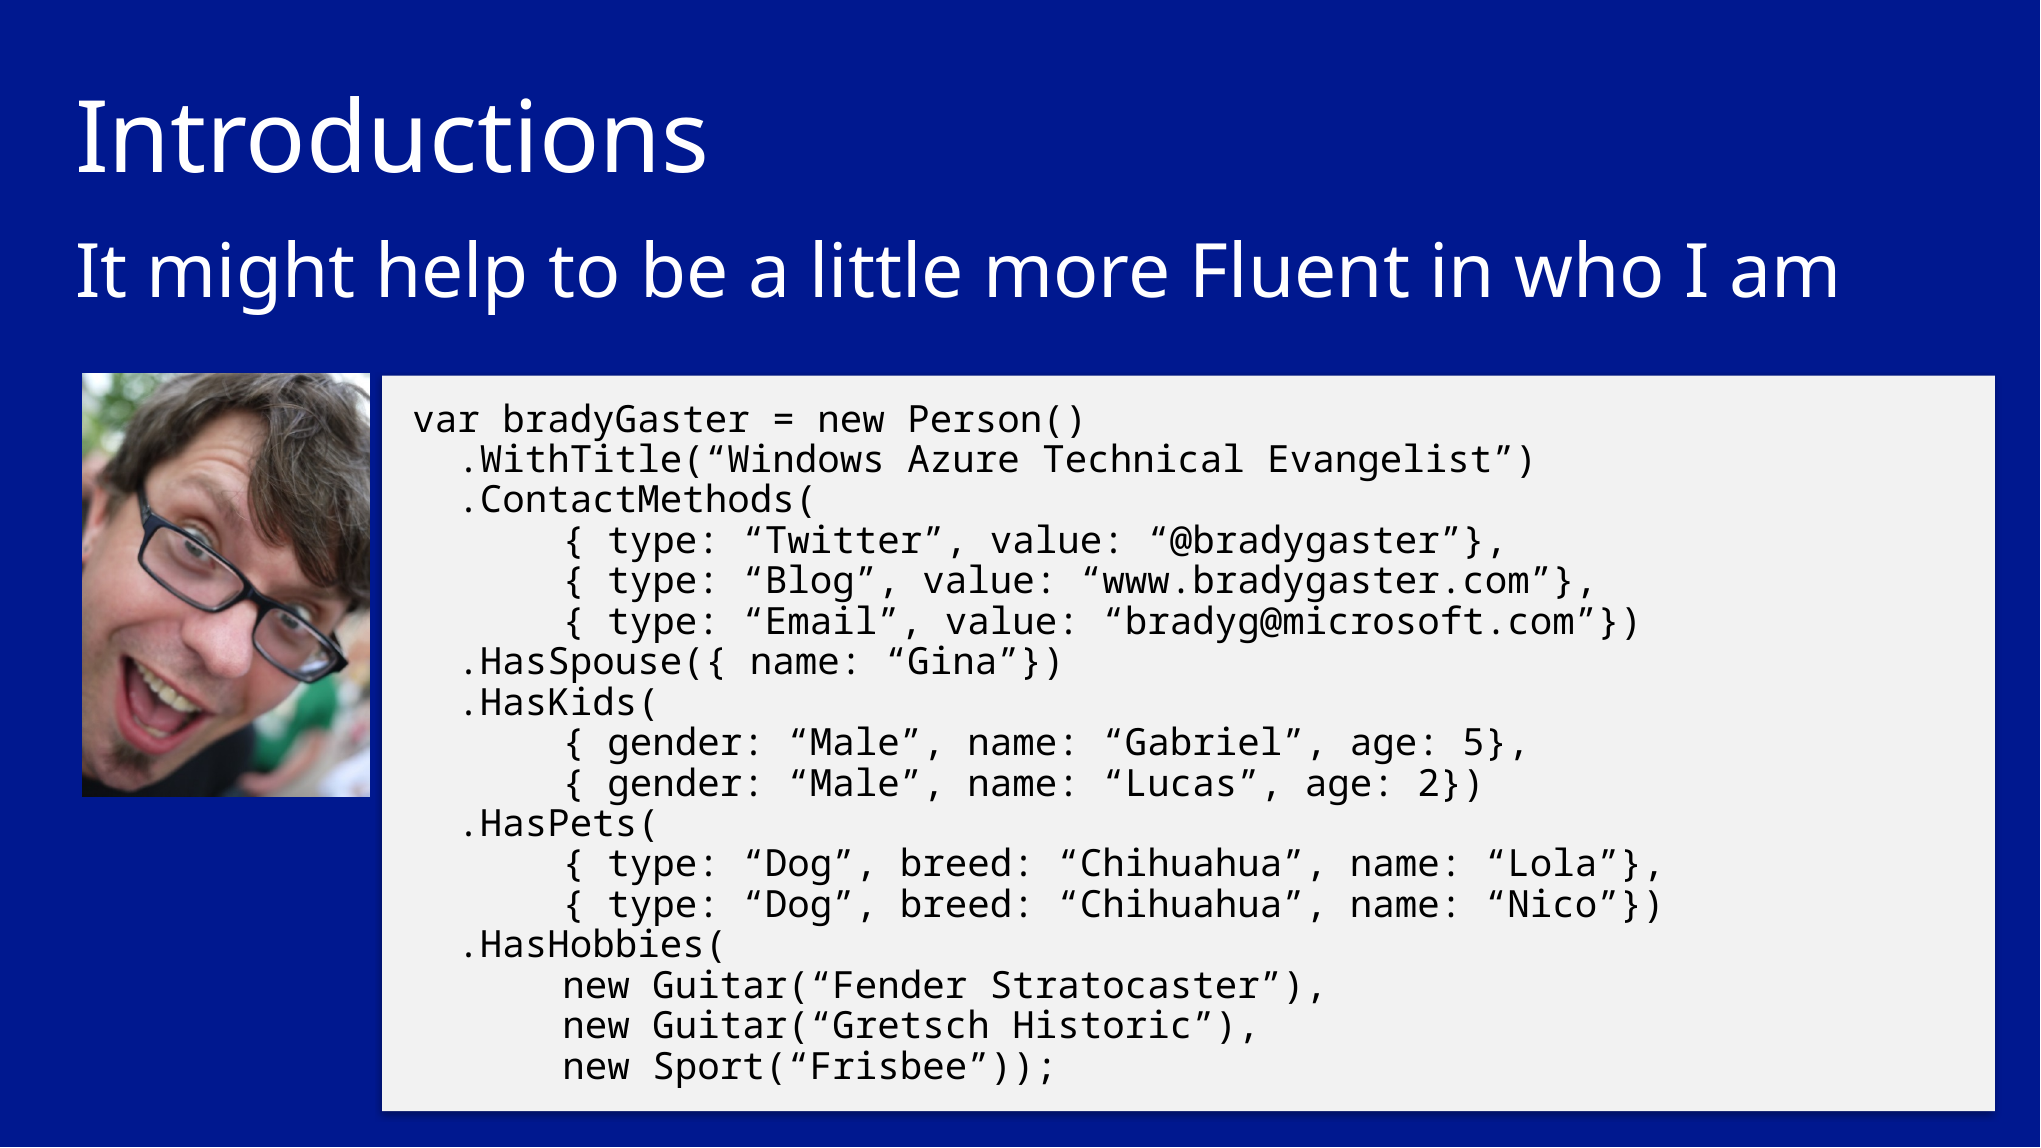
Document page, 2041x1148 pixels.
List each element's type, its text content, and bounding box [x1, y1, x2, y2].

title Introductions [45, 48, 1996, 198]
text_box var bradyGaster = new Person() .WithTitle(“Windows Azure Technical Evangelist”) .ContactMethods( { type: “Twitter”, value: “@bradygaster”}, { type: “Blog”, value: “www.bradygaster.com”}, { type: “Email”, value: “bradyg@microsoft.com”}) .HasSpouse({ name: “Gina”}) .HasKids( { gender: “Male”, name: “Gabriel”, age: 5}, { gender: “Male”, name: “Lucas”, age: 2}) .HasPets( { type: “Dog”, breed: “Chihuahua”, name: “Lola”}, { type: “Dog”, breed: “Chihuahua”, name: “Nico”}) .HasHobbies( new Guitar(“Fender Stratocaster”), new Guitar(“Gretsch Historic”), new Sport(“Frisbee”)); [381, 375, 1996, 1112]
list It might help to be a little more Fluent in who I am [45, 198, 1996, 337]
picture [82, 373, 371, 798]
